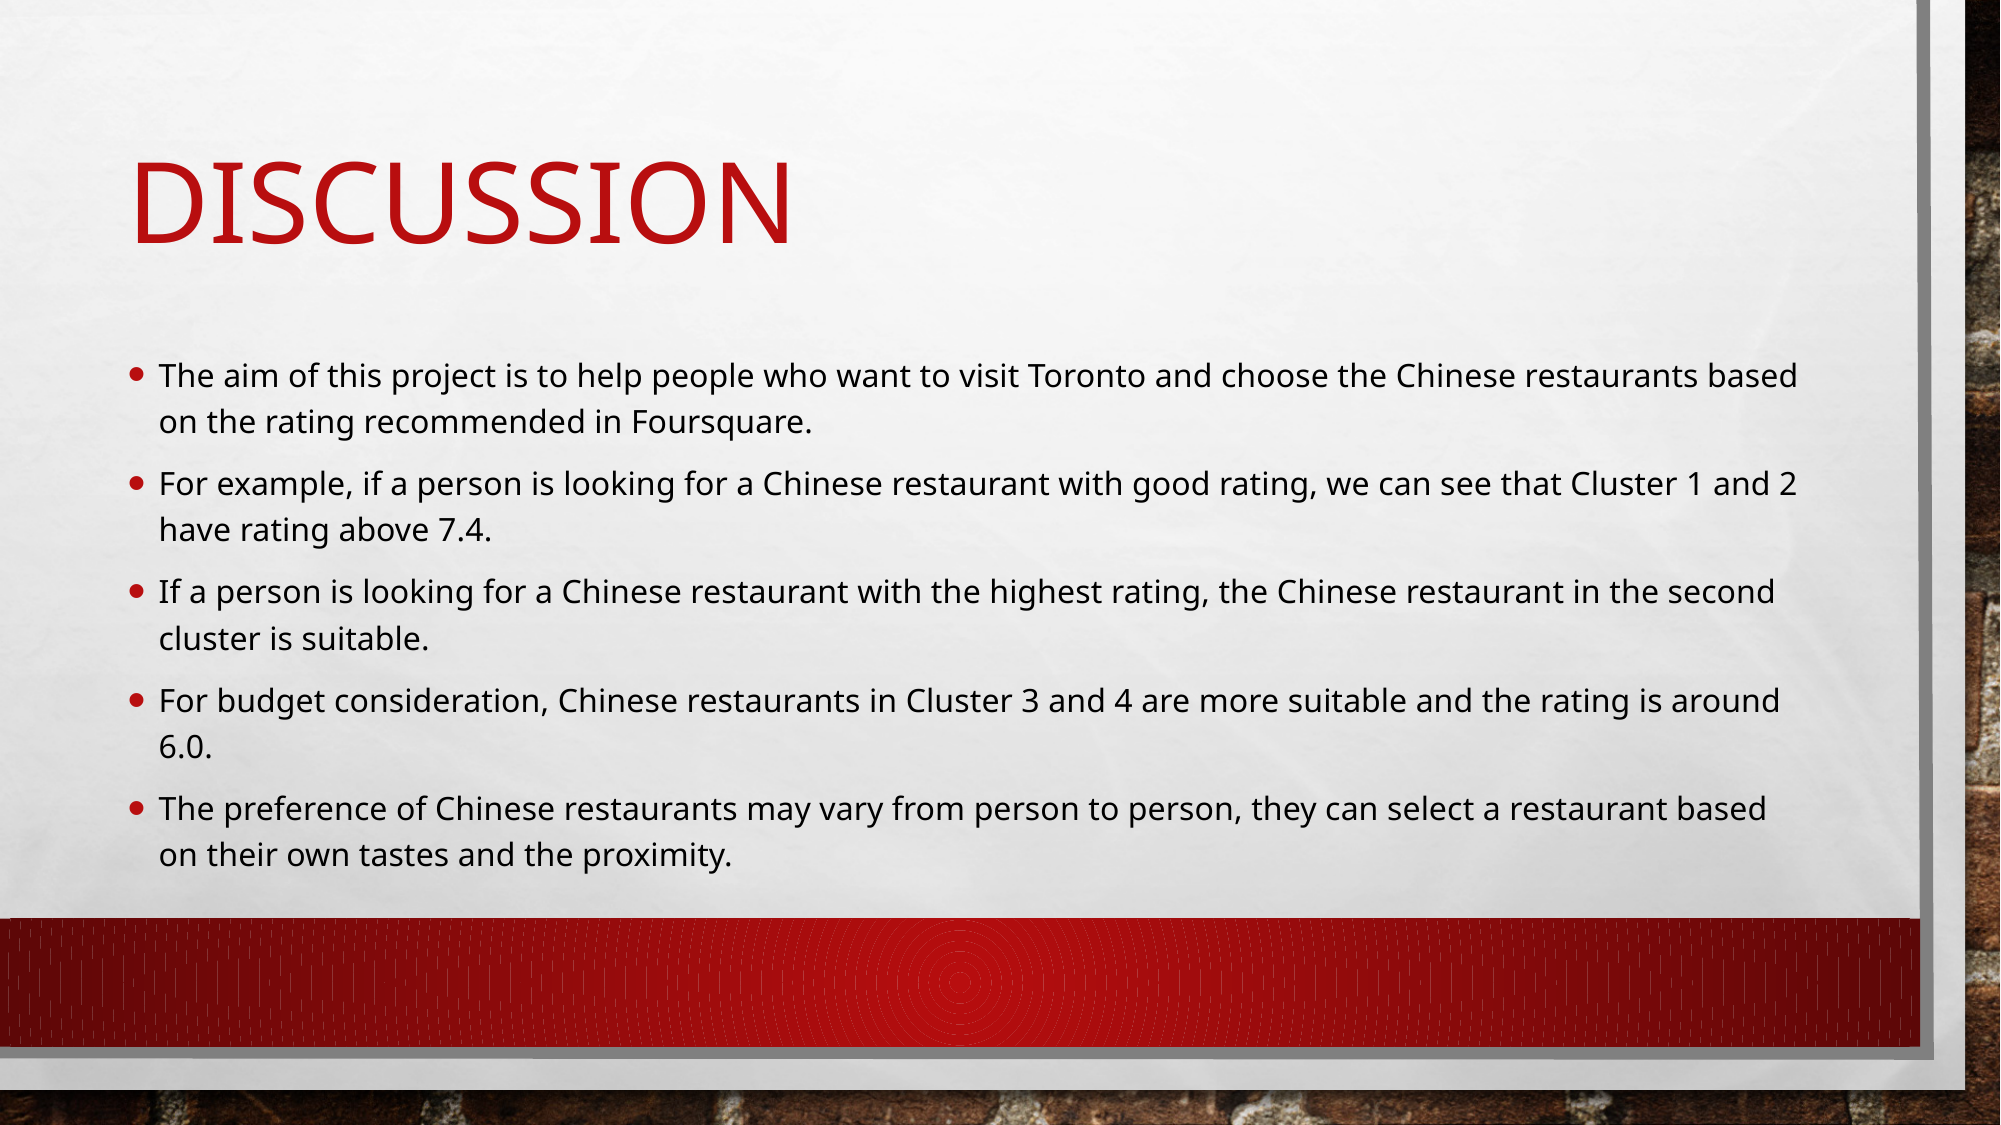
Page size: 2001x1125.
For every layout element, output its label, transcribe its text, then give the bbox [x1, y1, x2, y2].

list The aim of this project is to help people who want to visit Toronto and choose the Chinese restaurants based on the rating recommended in Foursquare. For example, if a person is looking for a Chinese restaurant with good rating, we can see that Cluster 1 and 2 have rating above 7.4. If a person is looking for a Chinese restaurant with the highest rating, the Chinese restaurant in the second cluster is suitable. For budget consideration, Chinese restaurants in Cluster 3 and 4 are more suitable and the rating is around 6.0. The preference of Chinese restaurants may vary from person to person, they can select a restaurant based on their own tastes and the proximity. [112, 338, 1818, 882]
title Discussion [112, 112, 1818, 302]
picture [0, 0, 2000, 1125]
